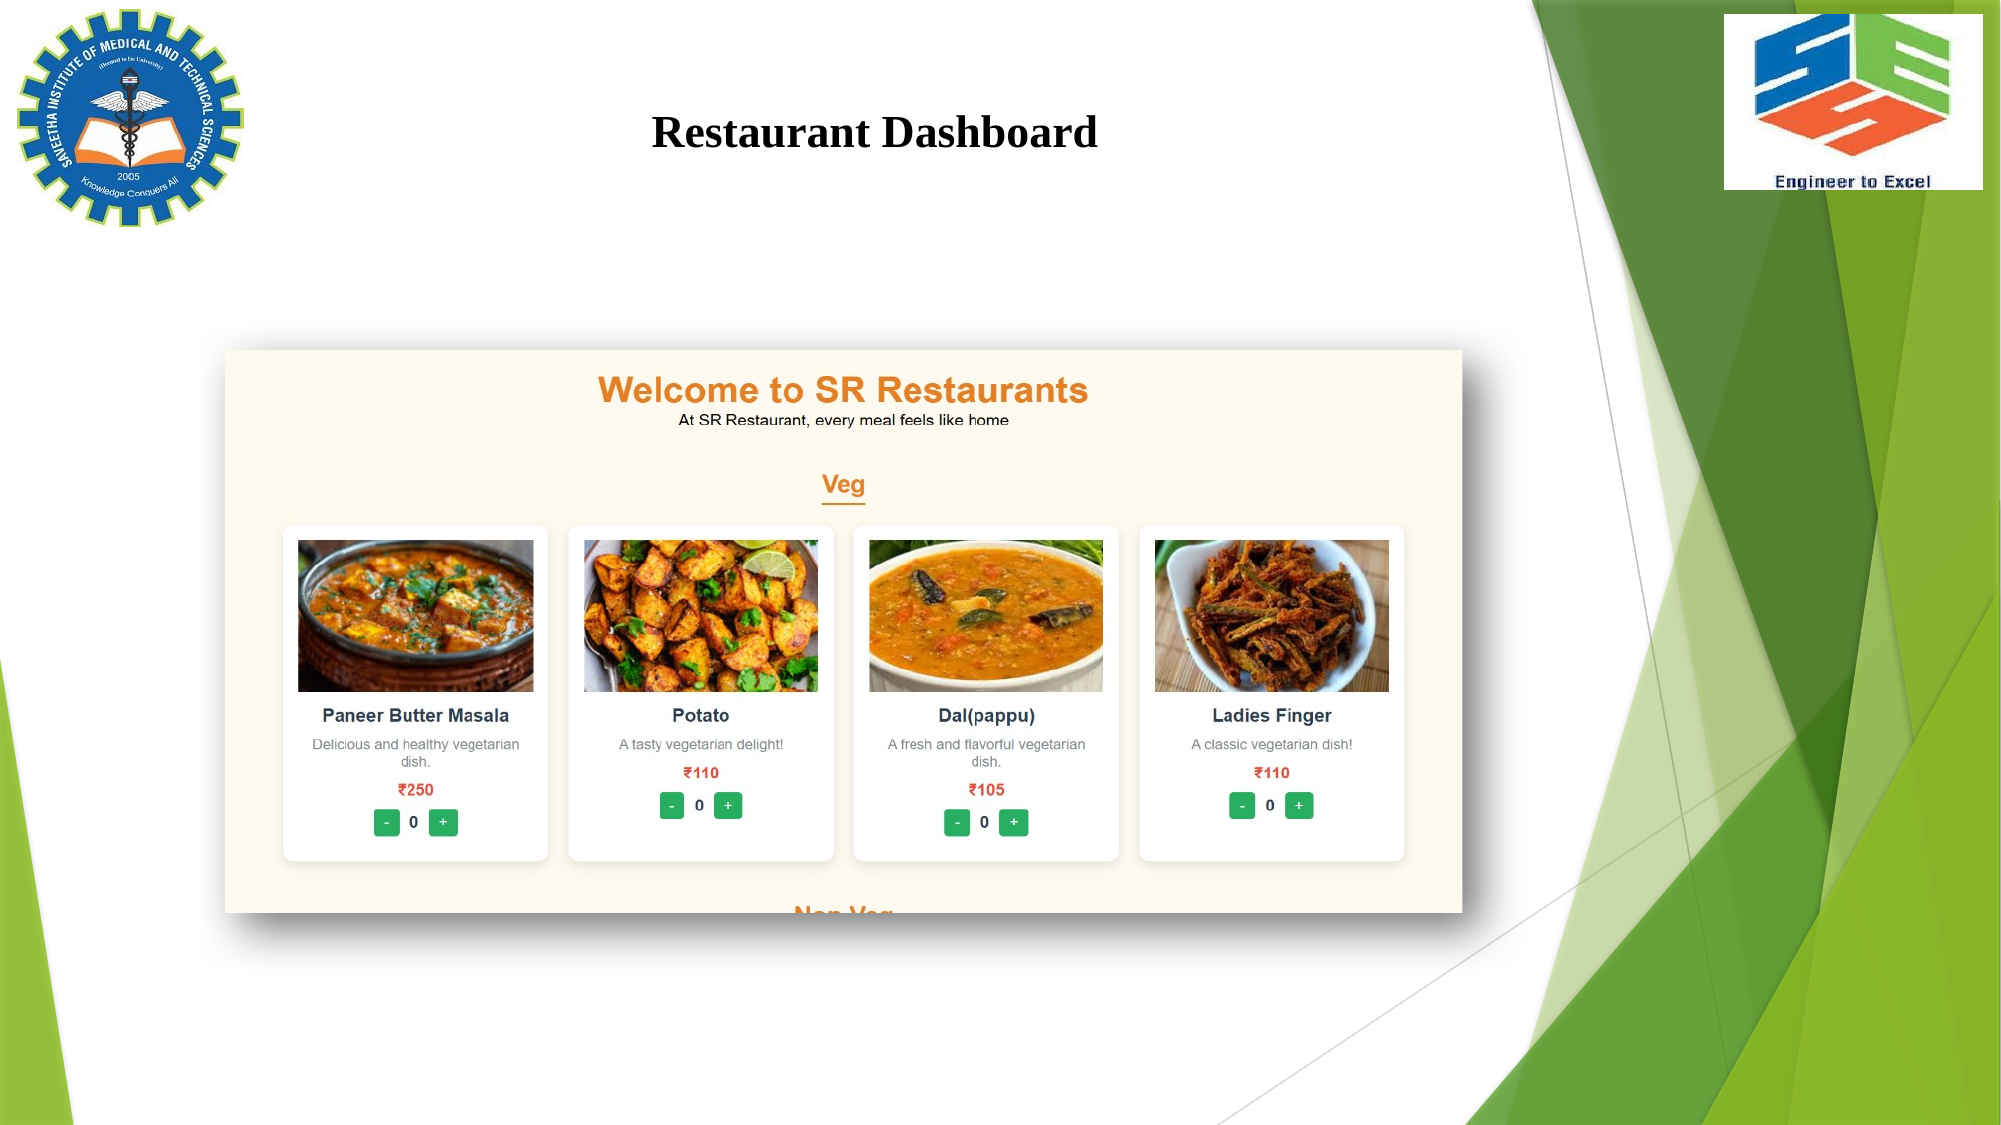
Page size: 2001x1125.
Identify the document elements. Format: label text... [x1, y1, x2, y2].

text_box Restaurant Dashboard [349, 94, 1400, 165]
picture [17, 8, 244, 228]
picture [1723, 13, 1983, 191]
picture [224, 349, 1463, 913]
